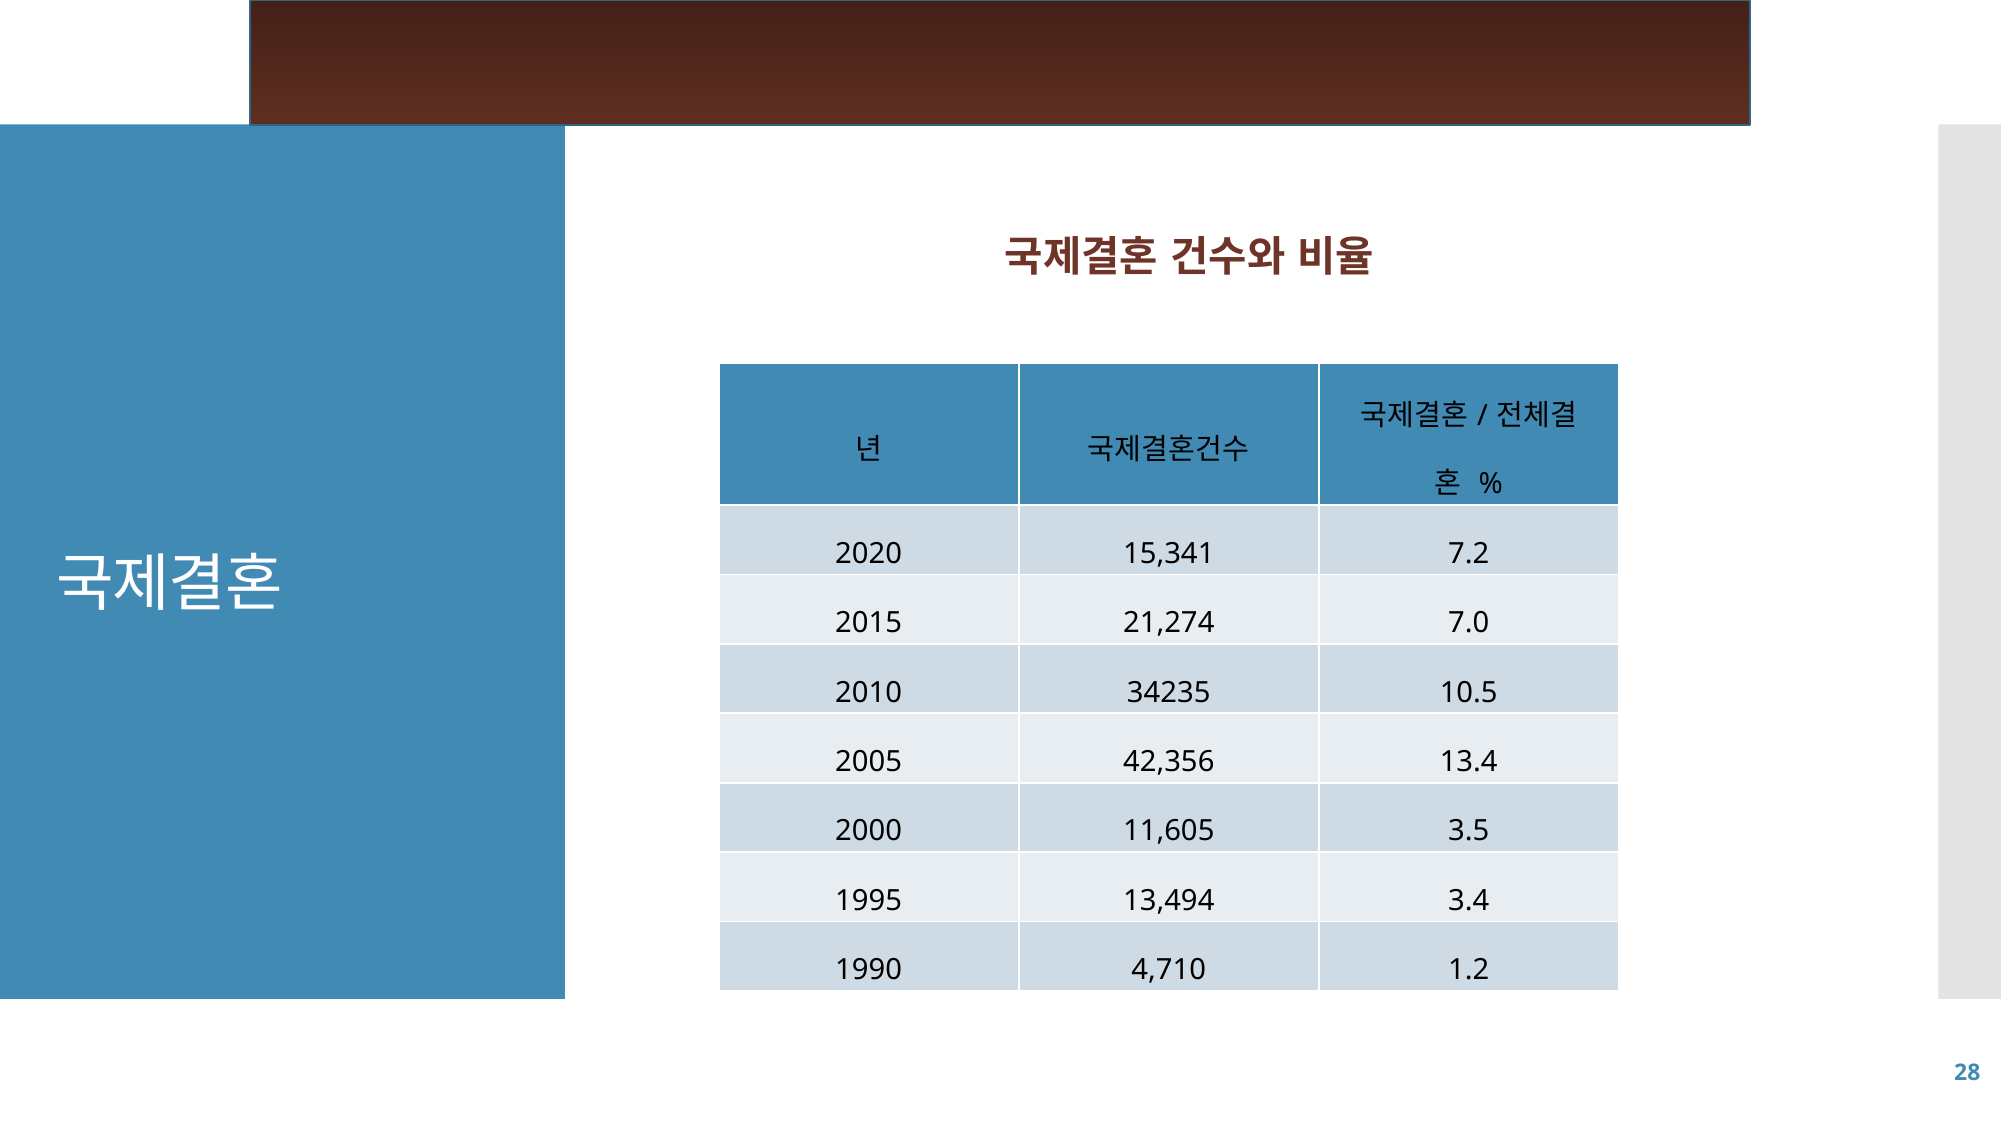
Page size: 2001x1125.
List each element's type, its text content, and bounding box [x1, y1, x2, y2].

table_cell 21,274 [1020, 575, 1318, 643]
table_header 국제결혼건수 [1020, 364, 1318, 504]
table_cell 2005 [720, 714, 1018, 782]
table_cell 4,710 [1020, 922, 1318, 990]
table_cell 1995 [720, 853, 1018, 921]
table_cell 15,341 [1020, 506, 1318, 574]
text_box 국제결혼 건수와 비율 [989, 222, 1390, 288]
table_cell 34235 [1020, 645, 1318, 712]
slide_number 28 [1744, 1042, 1996, 1103]
table_cell 13,494 [1020, 853, 1318, 921]
table_cell 1.2 [1320, 922, 1618, 990]
table_header 국제결혼/전체결혼 % [1320, 364, 1618, 504]
table_cell 2015 [720, 575, 1018, 643]
text_box [249, 0, 1751, 126]
title 국제결혼 [41, 184, 525, 940]
table_cell 7.2 [1320, 506, 1618, 574]
table_cell 2000 [720, 784, 1018, 851]
table_cell 7.0 [1320, 575, 1618, 643]
table_header 년 [720, 364, 1018, 504]
table_cell 2010 [720, 645, 1018, 712]
table_cell 1990 [720, 922, 1018, 990]
table_cell 3.5 [1320, 784, 1618, 851]
table_cell 3.4 [1320, 853, 1618, 921]
table_cell 13.4 [1320, 714, 1618, 782]
table_cell 2020 [720, 506, 1018, 574]
table_cell 42,356 [1020, 714, 1318, 782]
table_cell 10.5 [1320, 645, 1618, 712]
table_cell 11,605 [1020, 784, 1318, 851]
